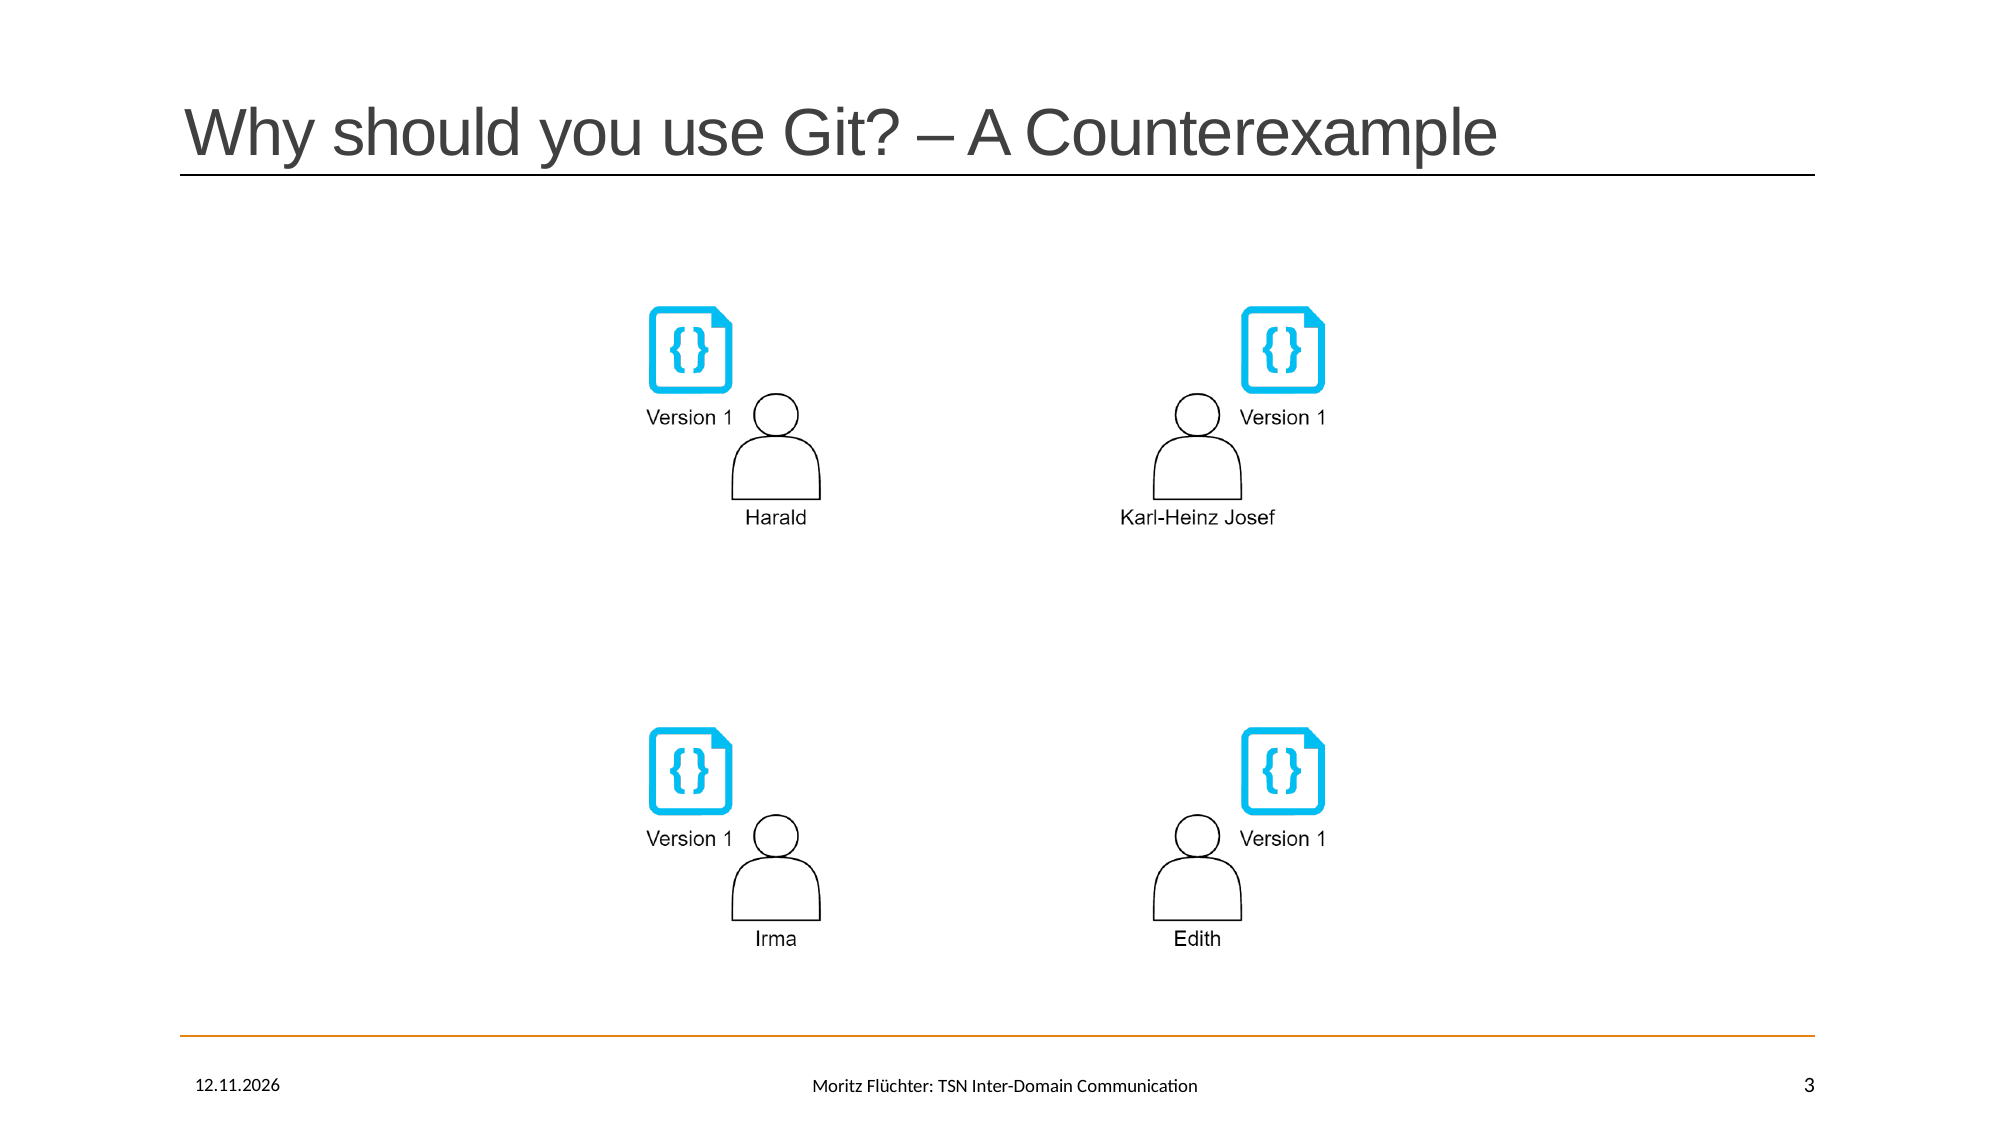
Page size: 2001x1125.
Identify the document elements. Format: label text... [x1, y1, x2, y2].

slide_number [180, 1053, 586, 1114]
footer Moritz Flüchter: TSN Inter-Domain Communication [609, 1054, 1401, 1115]
picture [645, 304, 1329, 957]
title Why should you use Git? – A Counterexample [169, 61, 1805, 177]
slide_number 3 [1614, 1053, 1830, 1114]
